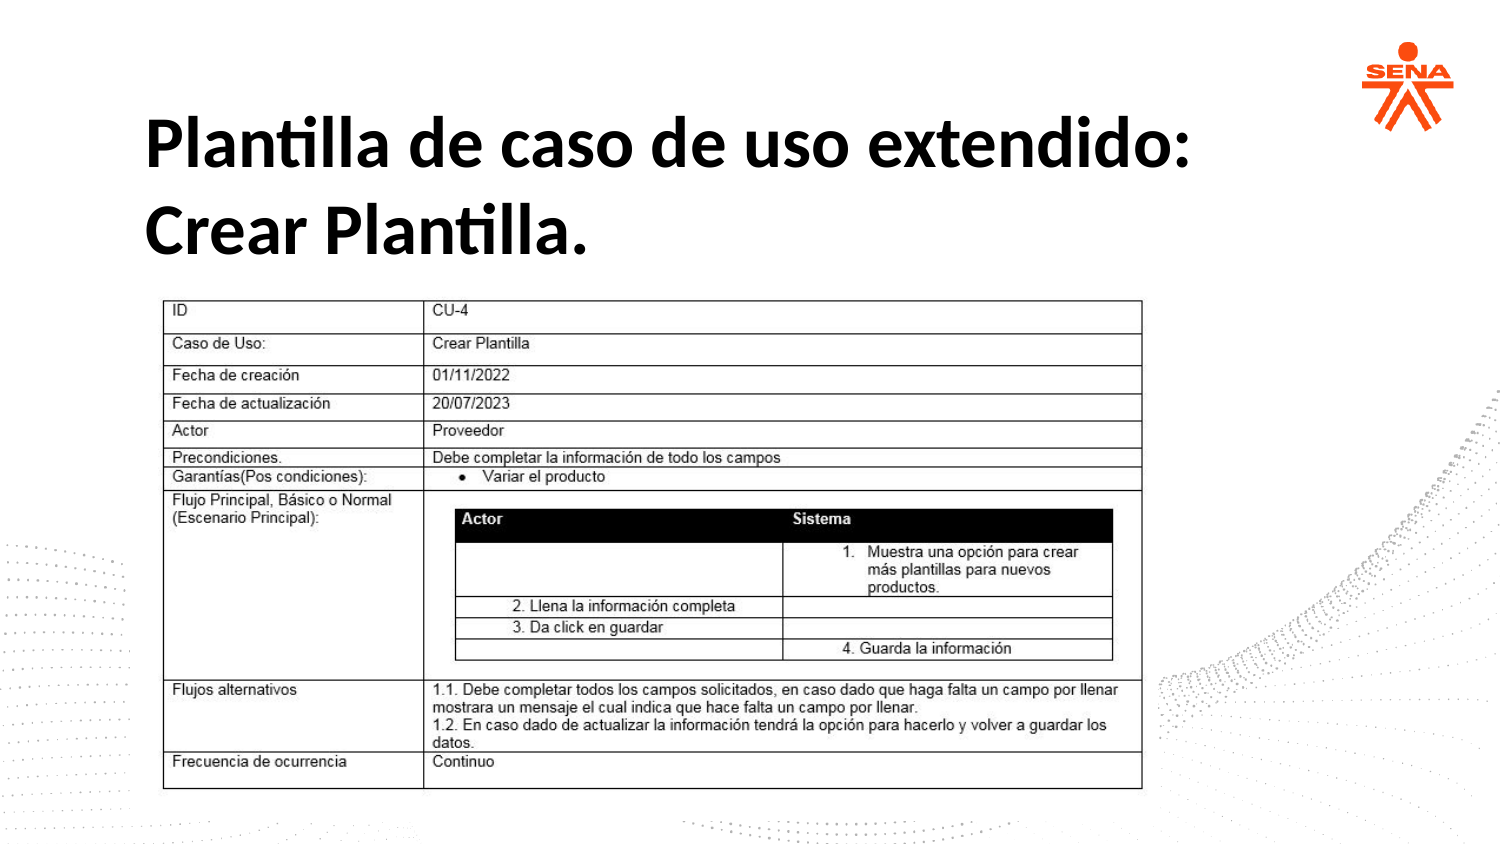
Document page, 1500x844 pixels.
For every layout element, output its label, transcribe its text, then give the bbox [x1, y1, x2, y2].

picture [0, 0, 1500, 844]
text_box Plantilla de caso de uso extendido: Crear Plantilla. [130, 86, 1252, 277]
